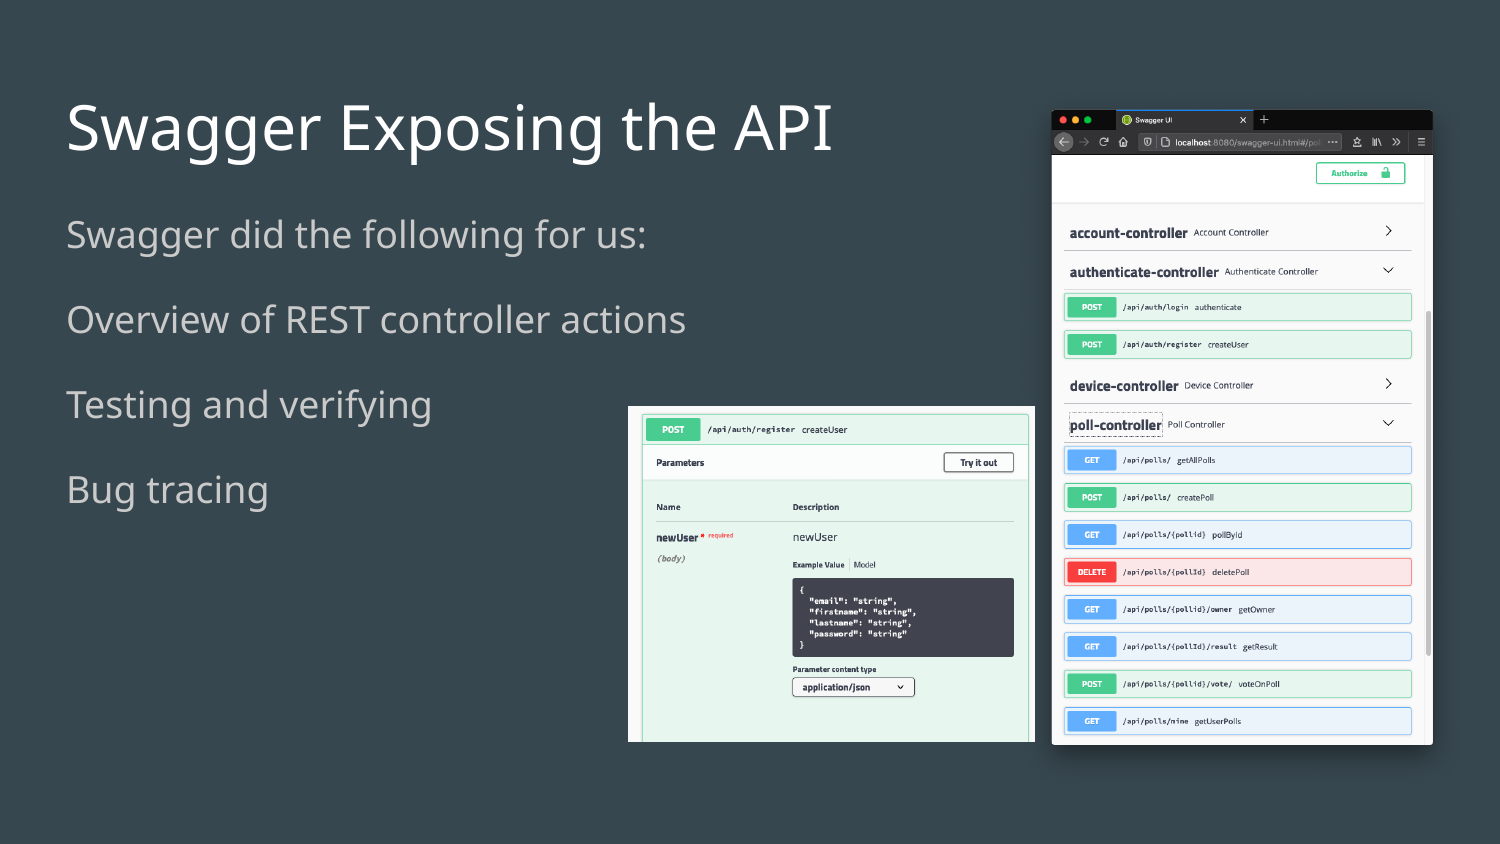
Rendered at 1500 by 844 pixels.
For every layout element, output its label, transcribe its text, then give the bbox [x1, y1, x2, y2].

picture [627, 86, 1467, 791]
title Swagger Exposing the API [51, 72, 1449, 167]
list Swagger did the following for us: Overview of REST controller actions Testing and verifying Bug tracing [51, 189, 1011, 750]
